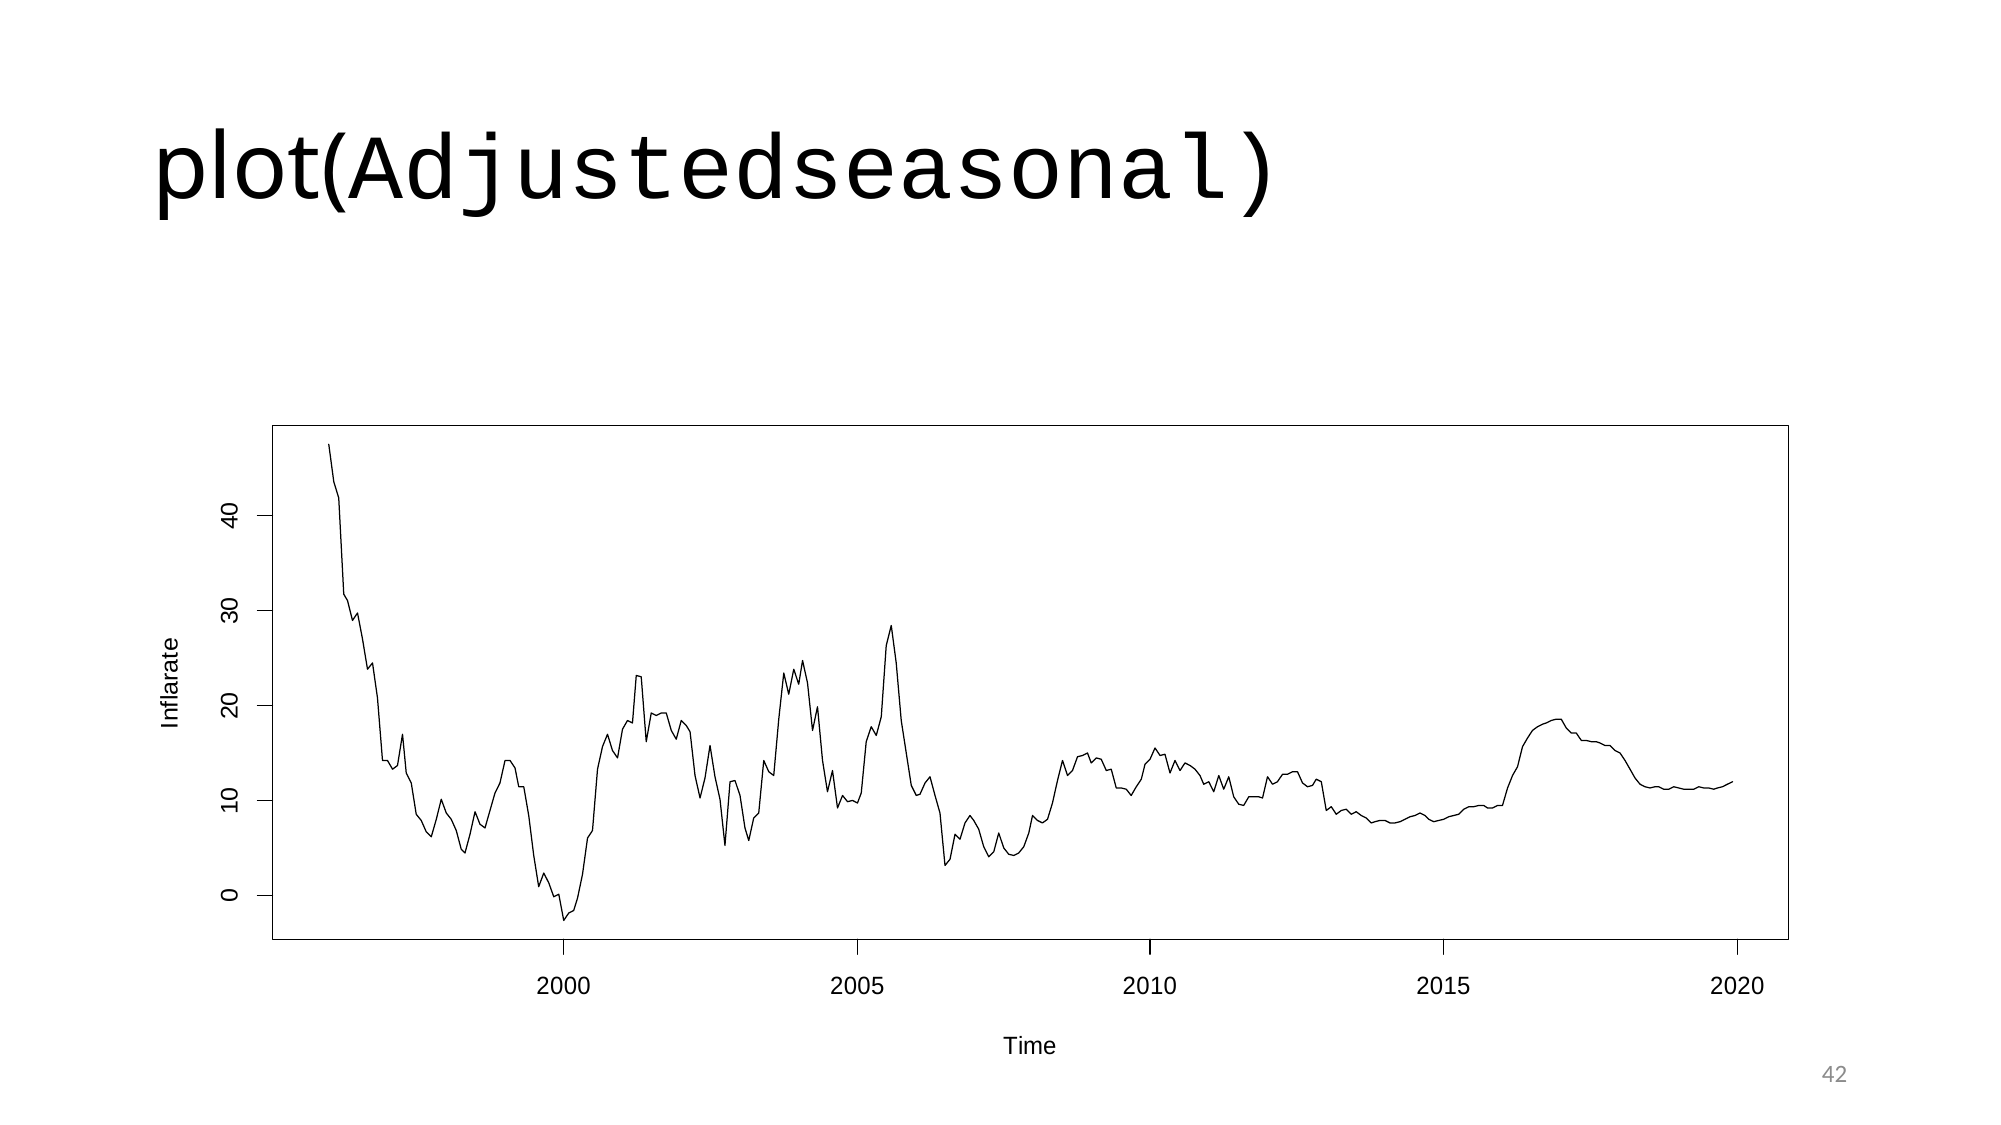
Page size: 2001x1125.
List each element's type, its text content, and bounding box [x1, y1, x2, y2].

slide_number 42 [1412, 1042, 1863, 1103]
title plot(Adjustedseasonal) [137, 59, 1863, 278]
picture [149, 302, 1850, 1092]
